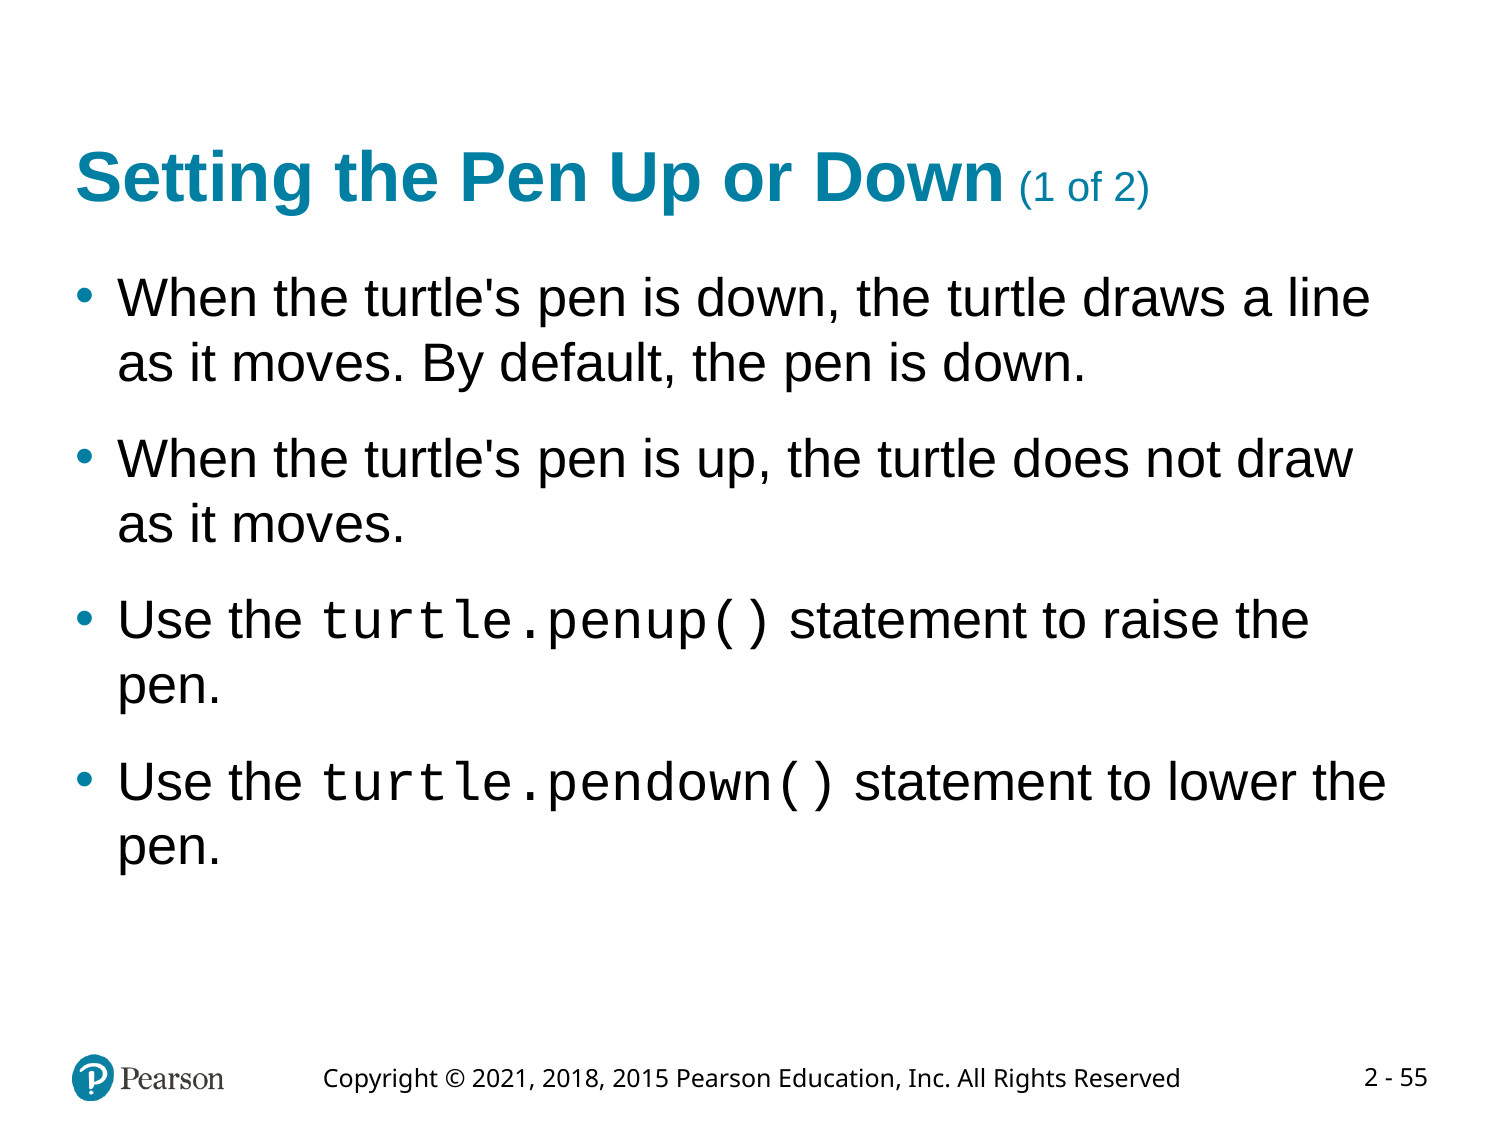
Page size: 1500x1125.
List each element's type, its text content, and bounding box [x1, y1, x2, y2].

picture [72, 1054, 89, 1072]
picture [81, 1064, 107, 1089]
title Setting the Pen Up or Down (1 of 2) [75, 35, 1425, 216]
list When the turtle's pen is down, the turtle draws a line as it moves. By default, the pen is down. When the turtle's pen is up, the turtle does not draw as it moves. Use the turtle.penup() statement to raise the pen. Use the turtle.pendown() statement to lower the pen. [75, 262, 1425, 1005]
picture [99, 1054, 224, 1101]
picture [72, 1087, 83, 1101]
